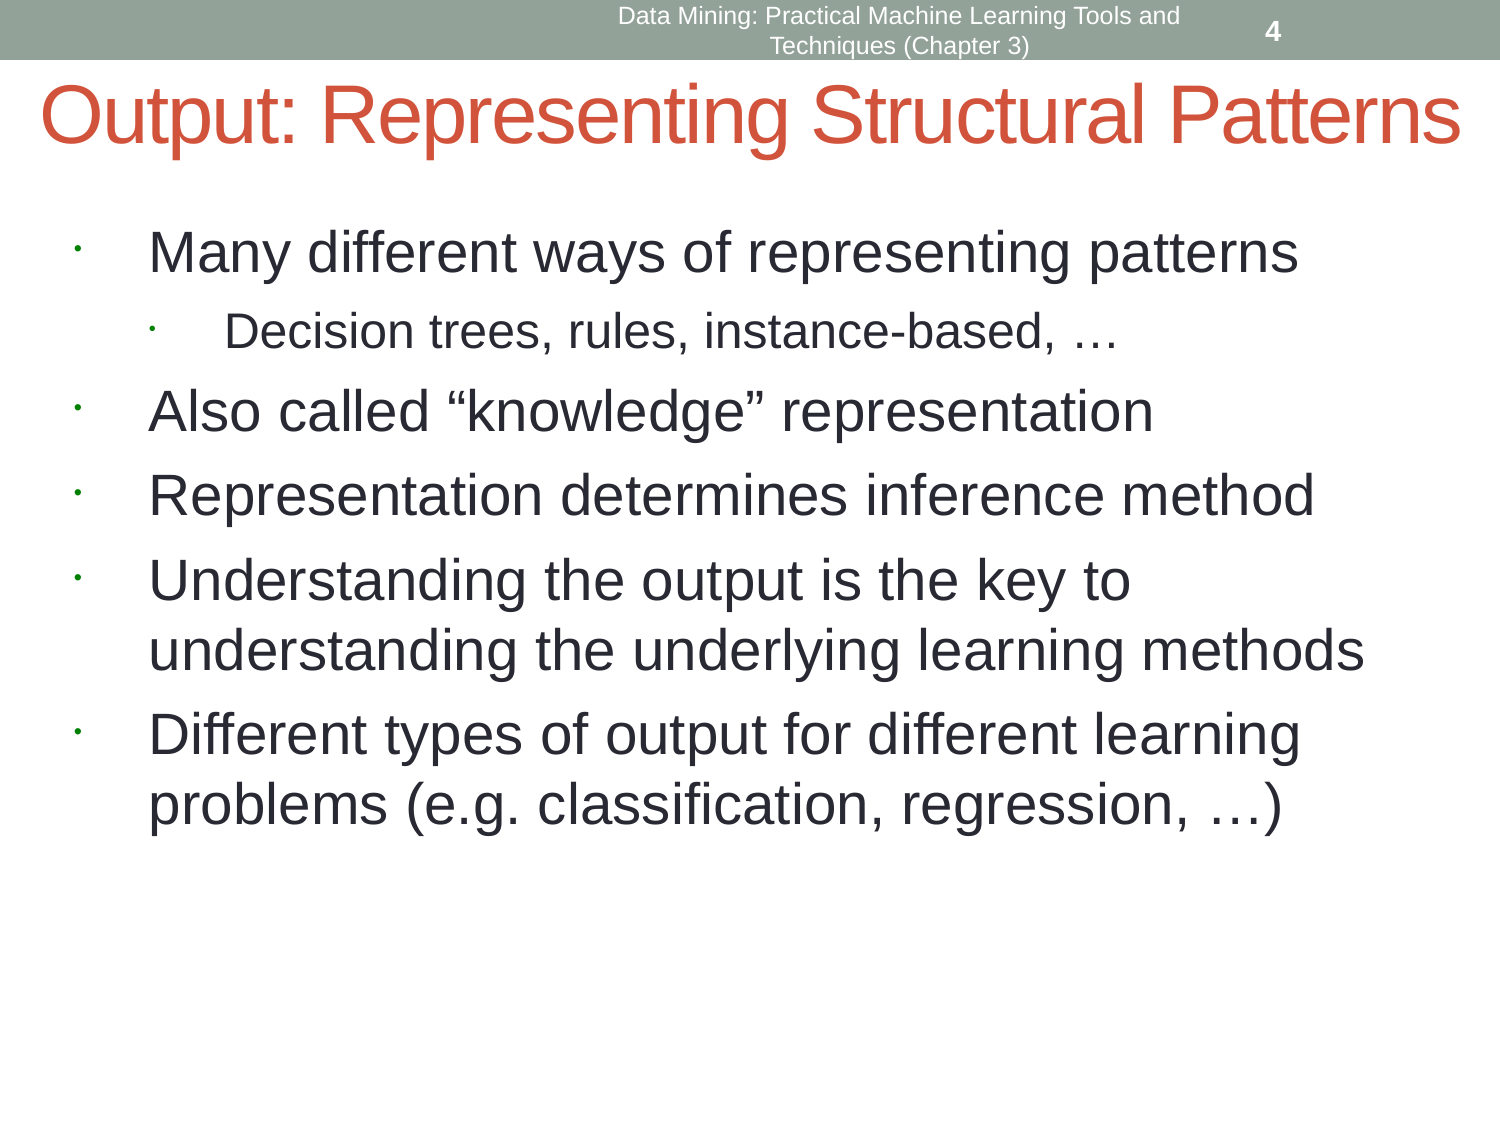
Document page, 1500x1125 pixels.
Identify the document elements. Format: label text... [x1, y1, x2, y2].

slide_number 4 [1250, 3, 1425, 30]
title Output: Representing Structural Patterns [24, 30, 1500, 191]
footer Data Mining: Practical Machine Learning Tools and Techniques (Chapter 3) [562, 3, 1238, 30]
text_box Many different ways of representing patterns Decision trees, rules, instance-based, … Also called “knowledge” representation Representation determines inference method Understanding the output is the key to understanding the underlying learning methods Different types of output for different learning problems (e.g. classification, regression, …) [58, 206, 1477, 844]
